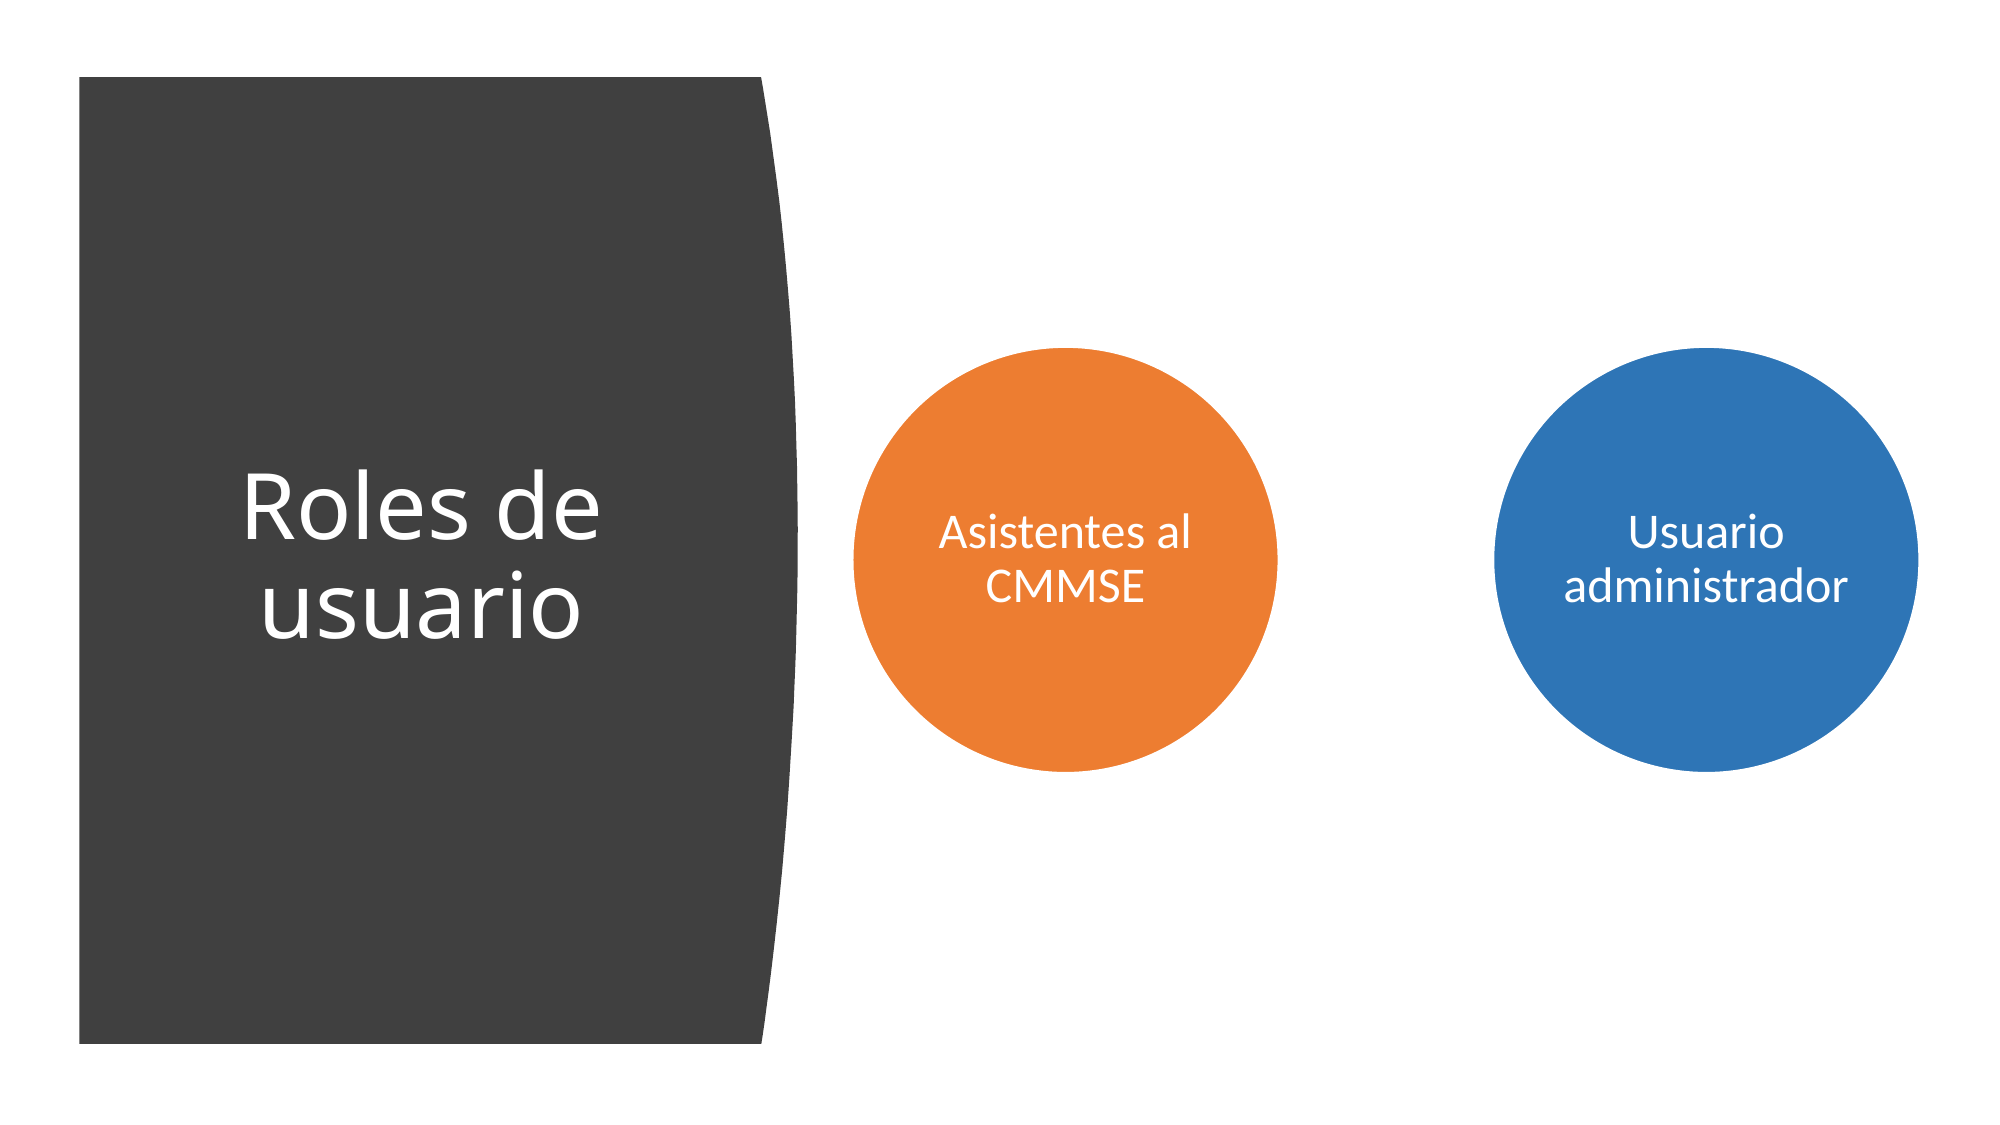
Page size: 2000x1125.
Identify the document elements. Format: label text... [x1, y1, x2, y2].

text_box [78, 76, 799, 1045]
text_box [851, 77, 1921, 1043]
title Roles de usuario [141, 166, 702, 953]
